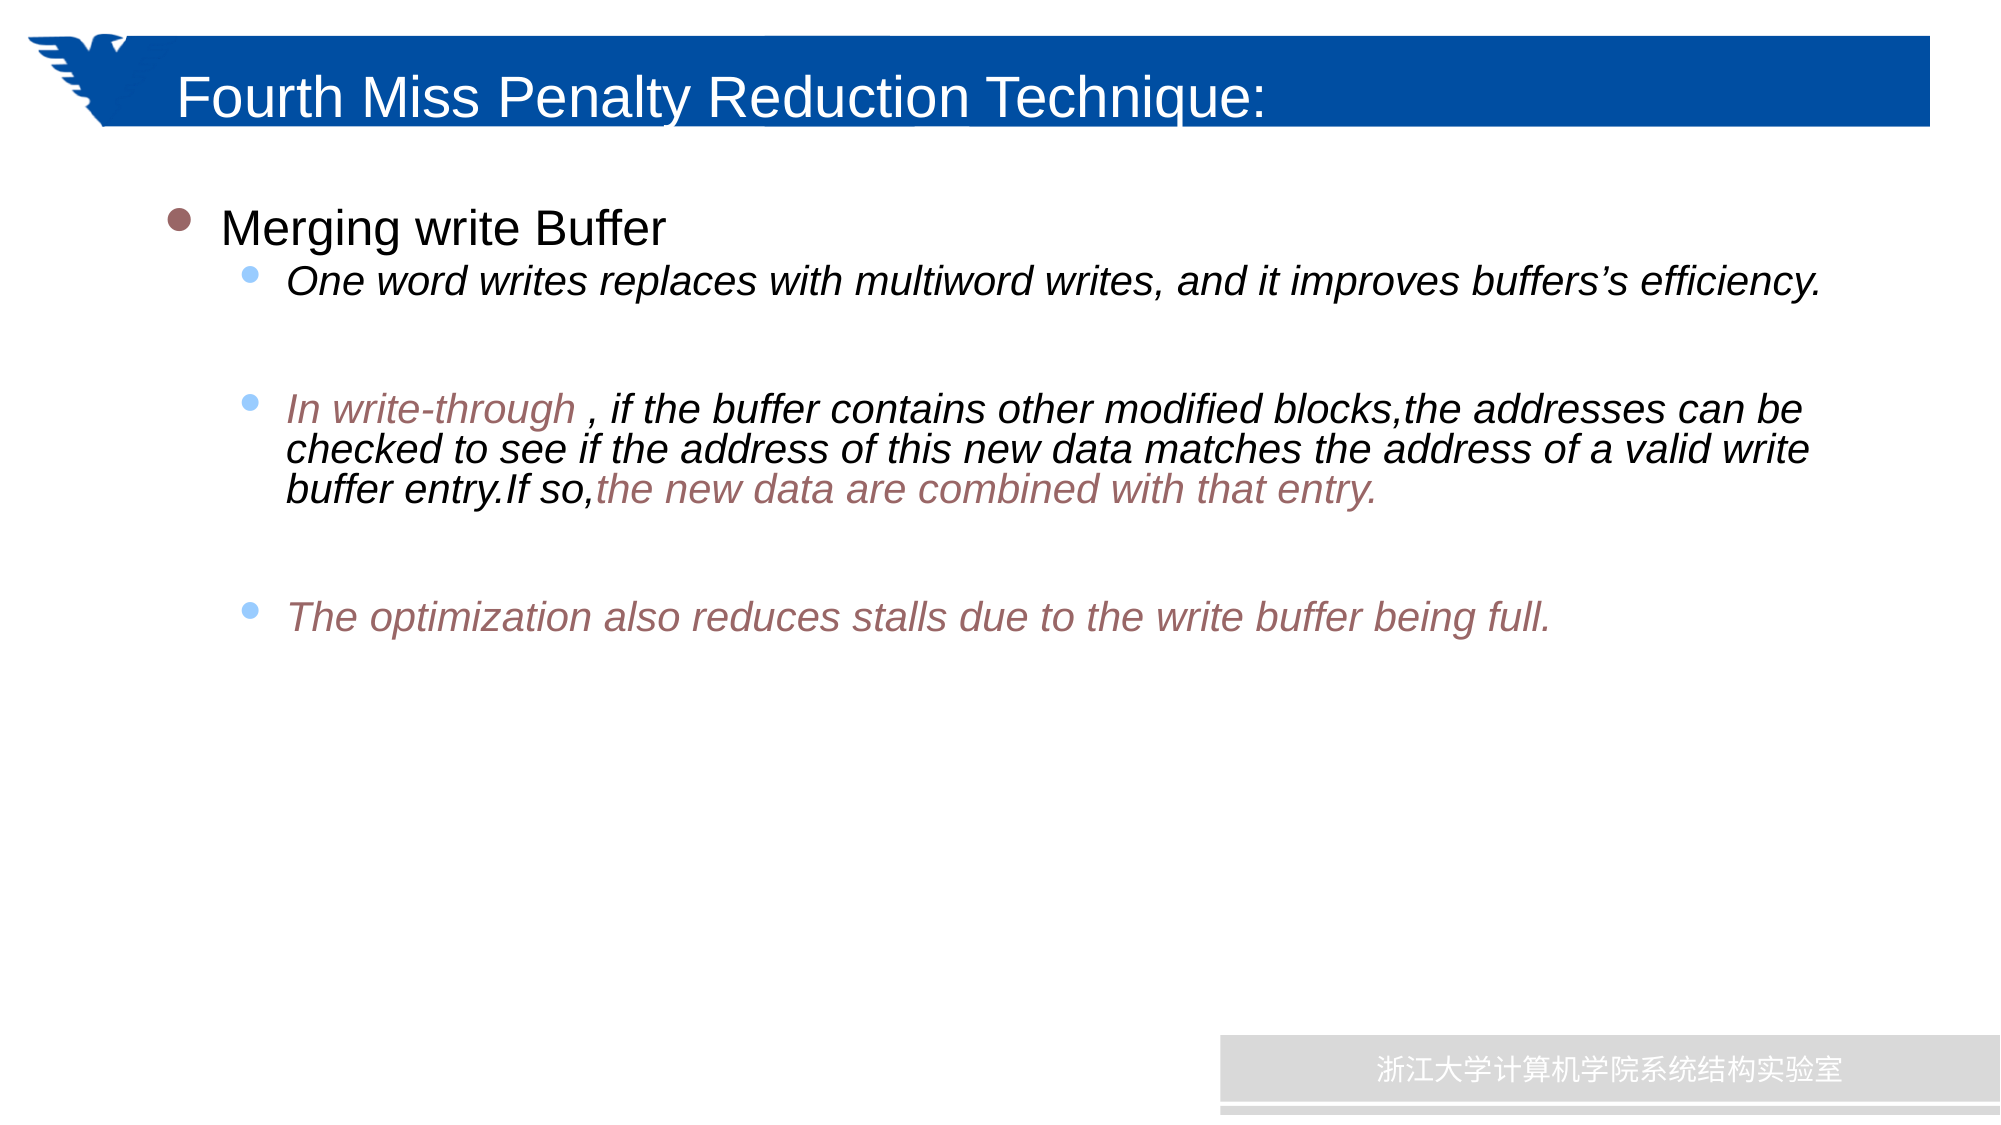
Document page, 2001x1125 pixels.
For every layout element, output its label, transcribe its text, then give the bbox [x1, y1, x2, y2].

picture [7, 19, 161, 127]
title Fourth Miss Penalty Reduction Technique: [161, 0, 1750, 188]
list Merging write Buffer One word writes replaces with multiword writes, and it improves buffers’s efficiency. In write-through , if the buffer contains other modified blocks,the addresses can be checked to see if the address of this new data matches the address of a valid write buffer entry.If so,the new data are combined with that entry. The optimization also reduces stalls due to the write buffer being full. [149, 200, 1851, 913]
